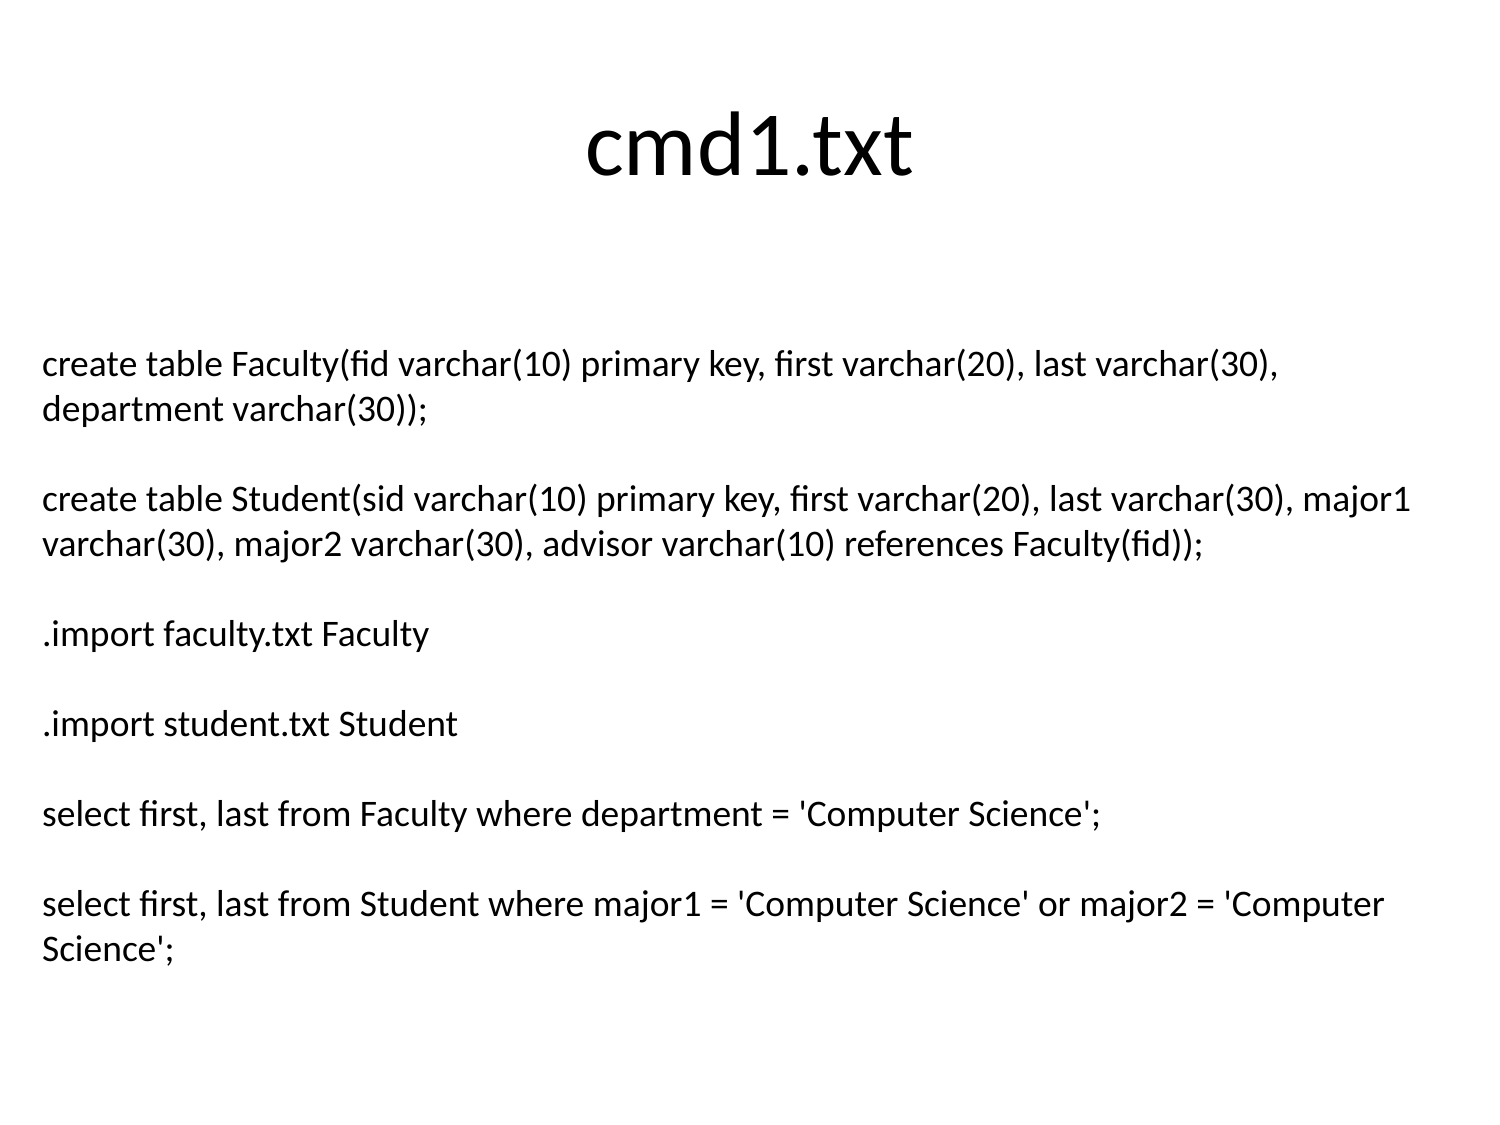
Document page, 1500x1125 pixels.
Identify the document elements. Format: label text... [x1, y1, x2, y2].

title cmd1.txt [75, 45, 1425, 233]
text_box create table Faculty(fid varchar(10) primary key, first varchar(20), last varchar(30), department varchar(30)); create table Student(sid varchar(10) primary key, first varchar(20), last varchar(30), major1 varchar(30), major2 varchar(30), advisor varchar(10) references Faculty(fid)); .import faculty.txt Faculty .import student.txt Student select first, last from Faculty where department = 'Computer Science'; select first, last from Student where major1 = 'Computer Science' or major2 = 'Computer Science'; [27, 331, 1482, 977]
